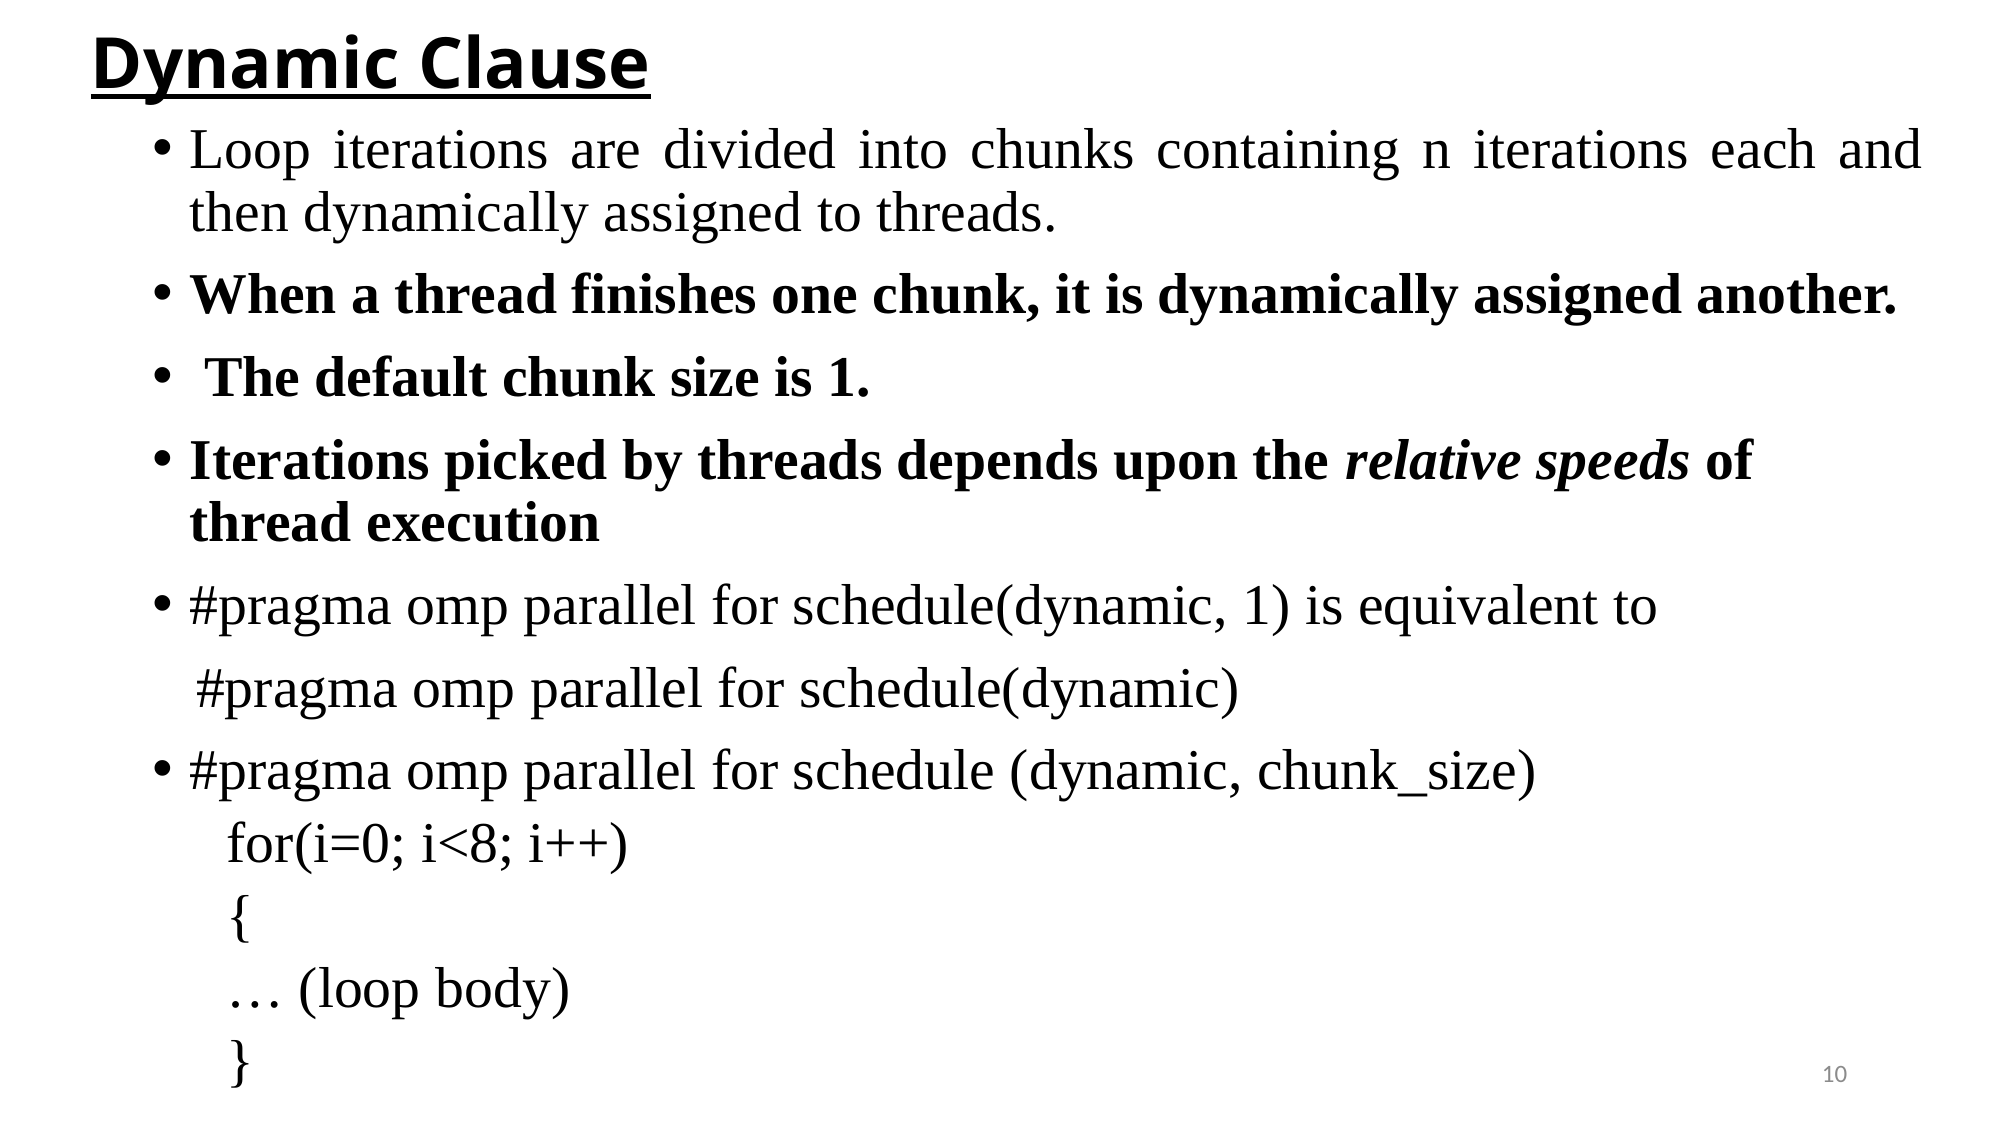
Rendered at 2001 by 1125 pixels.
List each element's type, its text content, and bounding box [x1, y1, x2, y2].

list Loop iterations are divided into chunks containing n iterations each and then dynamically assigned to threads. When a thread finishes one chunk, it is dynamically assigned another. The default chunk size is 1. Iterations picked by threads depends upon the relative speeds of thread execution #pragma omp parallel for schedule(dynamic, 1) is equivalent to #pragma omp parallel for schedule(dynamic) #pragma omp parallel for schedule (dynamic, chunk_size) for(i=0; i<8; i++) { … (loop body) } [137, 111, 1942, 1105]
title Dynamic Clause [75, 20, 1863, 112]
slide_number 10 [1412, 1042, 1863, 1103]
